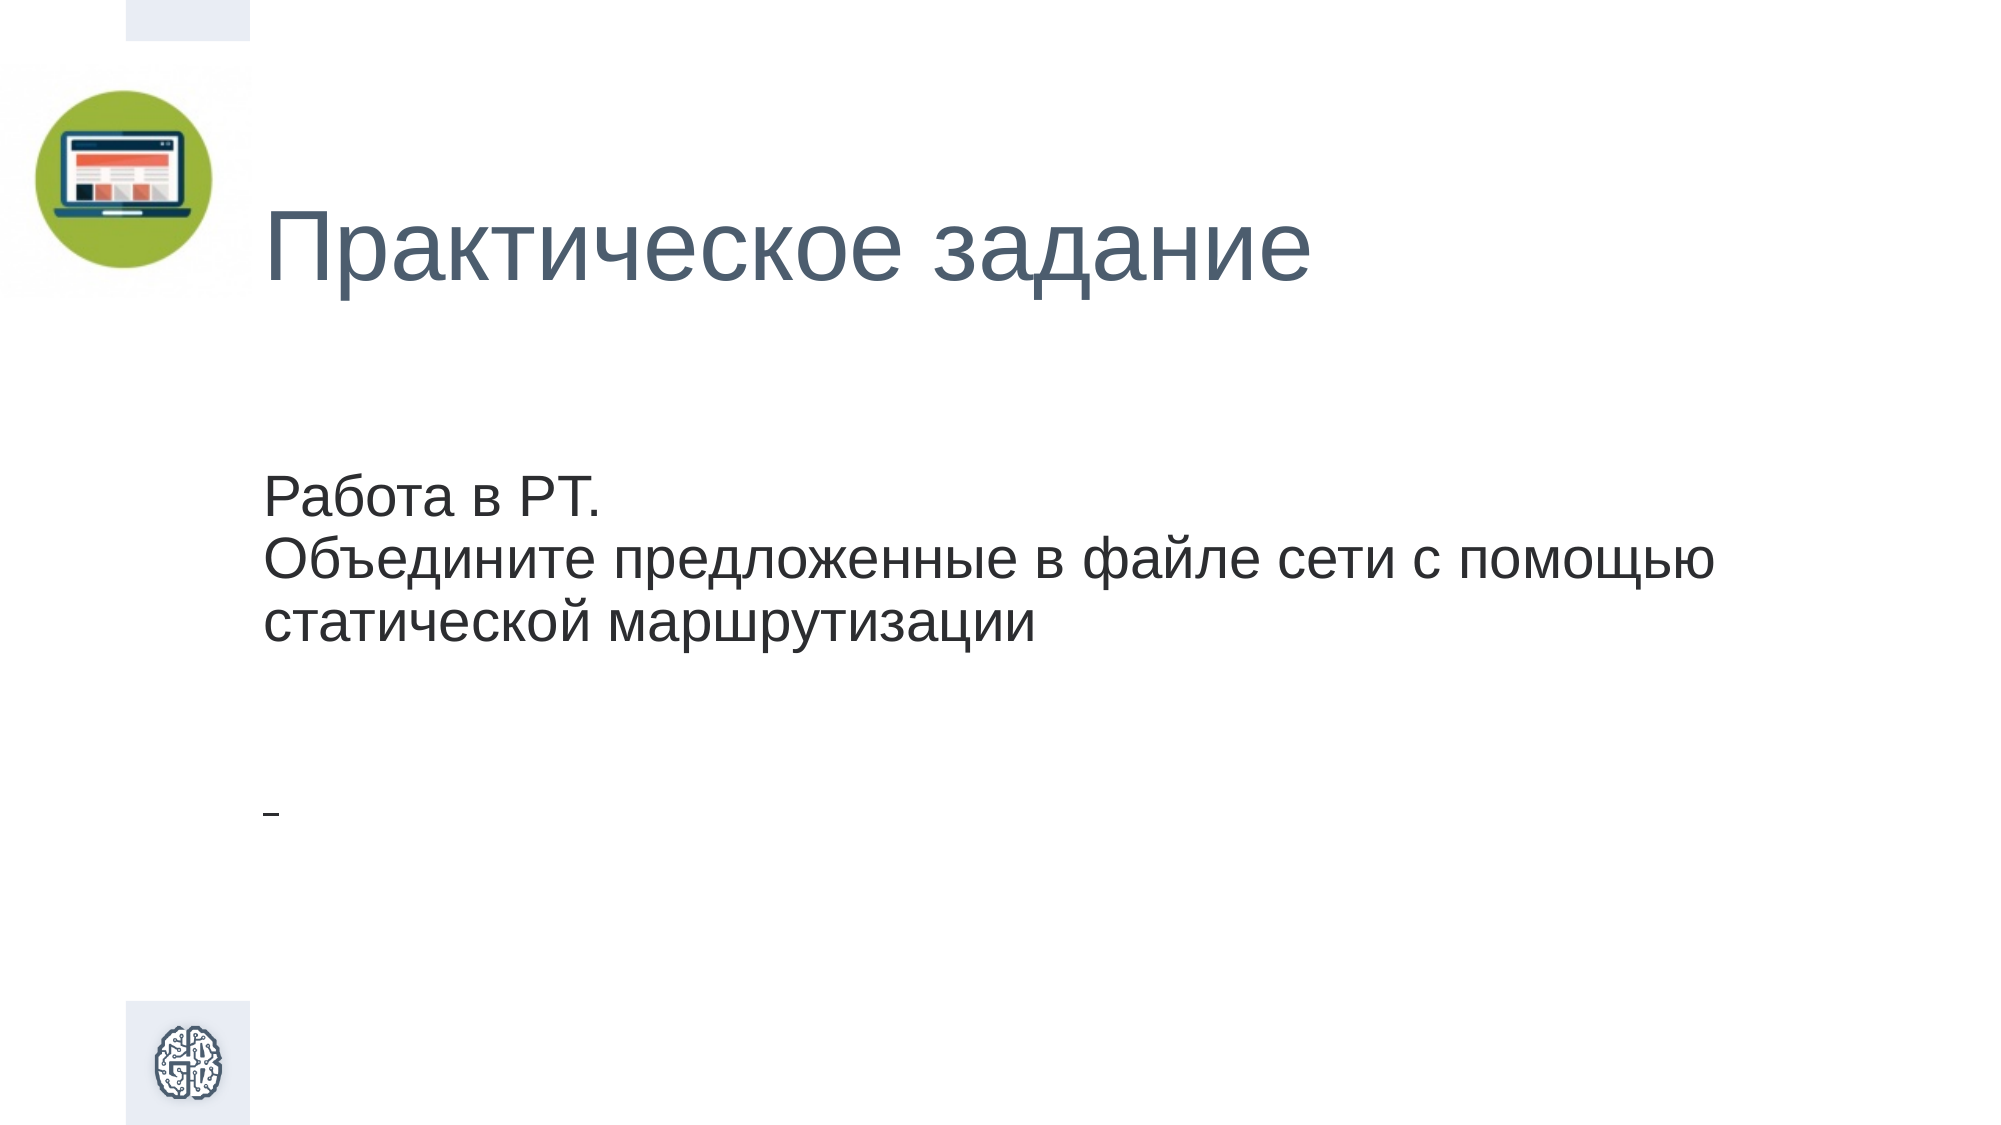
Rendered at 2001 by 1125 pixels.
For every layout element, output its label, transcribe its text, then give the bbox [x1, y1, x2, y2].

title Практическое задание [248, 124, 1752, 372]
picture [144, 1016, 232, 1110]
list Работа в PT. Объедините предложенные в файле сети с помощью статической маршрутизации [248, 431, 1825, 941]
picture [0, 64, 252, 298]
